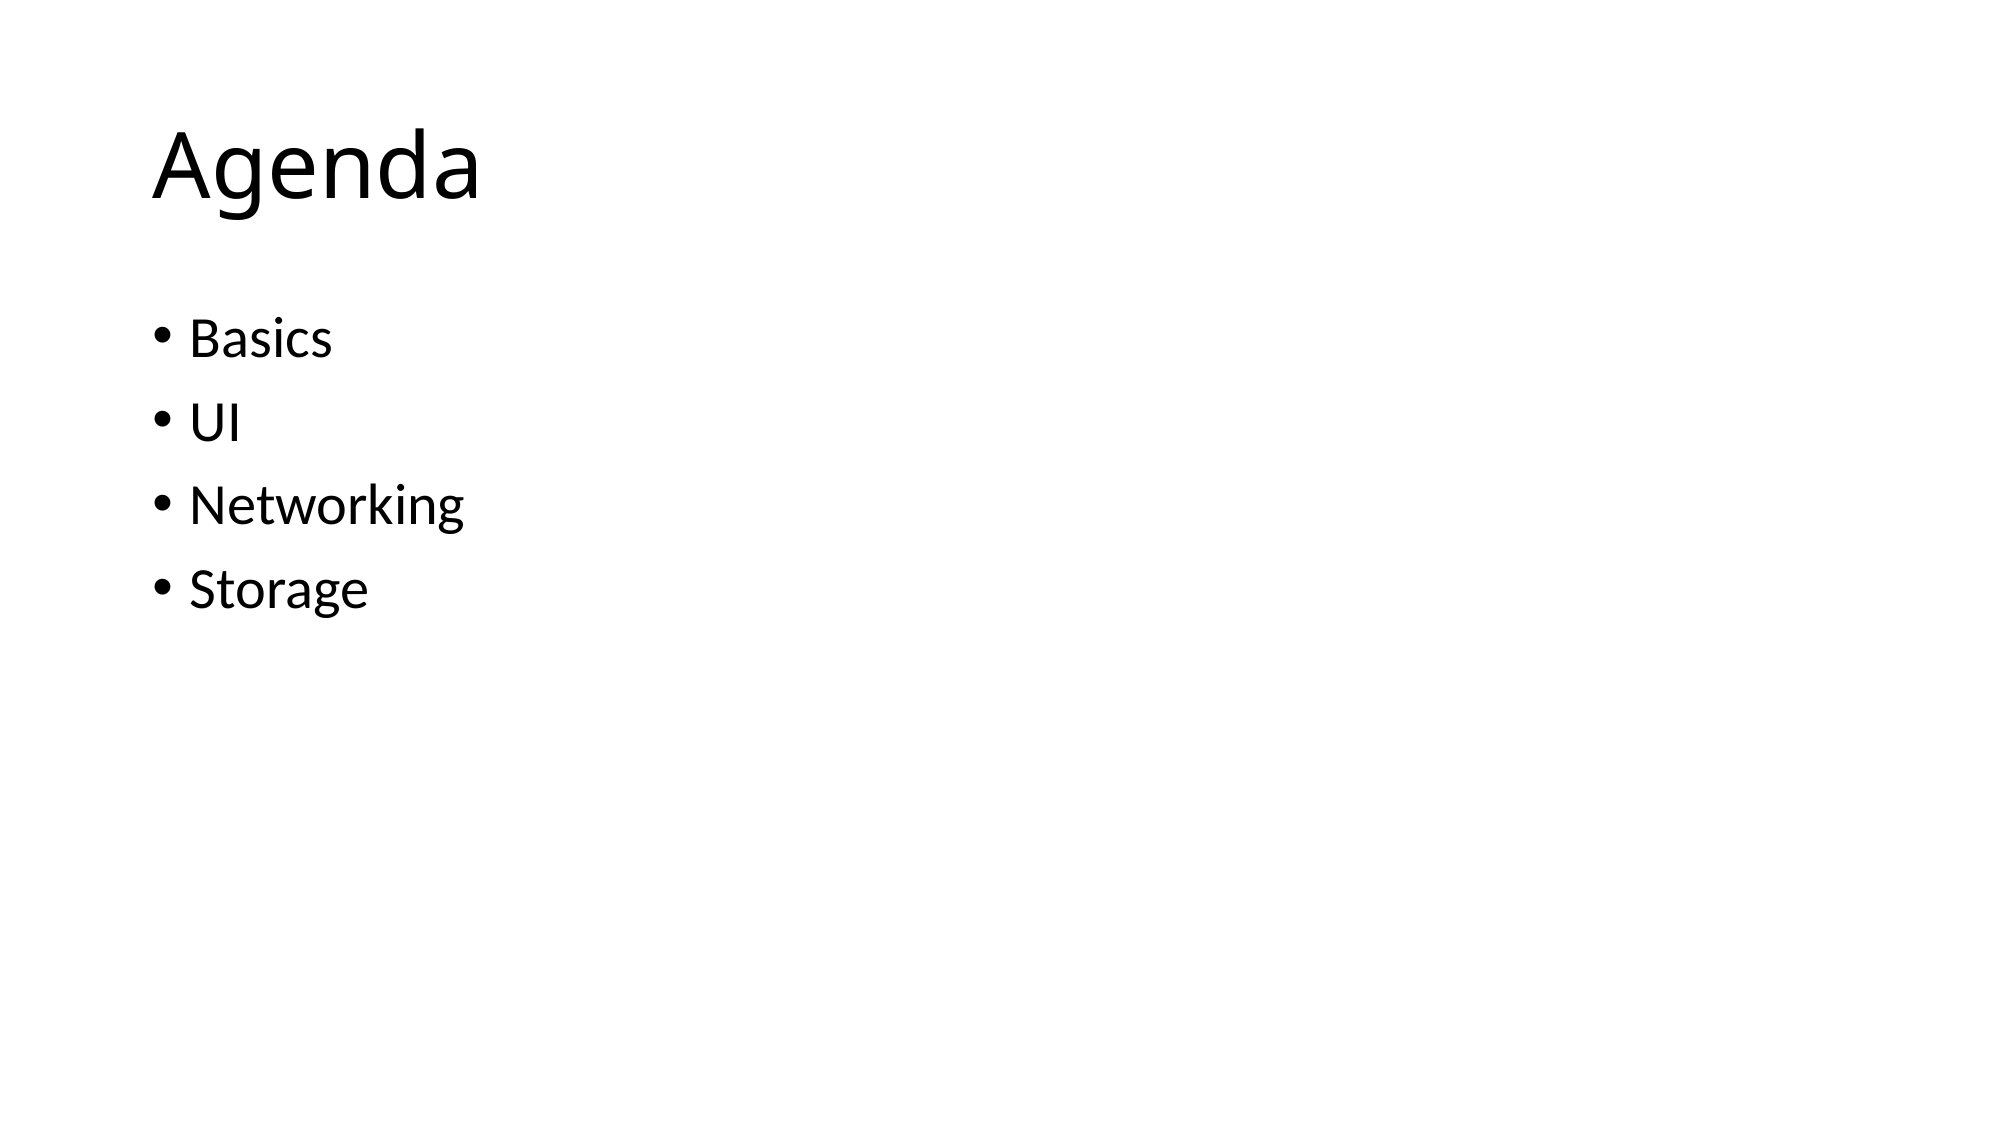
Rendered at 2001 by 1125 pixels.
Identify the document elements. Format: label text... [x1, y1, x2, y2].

title Agenda [137, 59, 1863, 278]
list Basics UI Networking Storage [137, 299, 1863, 1014]
